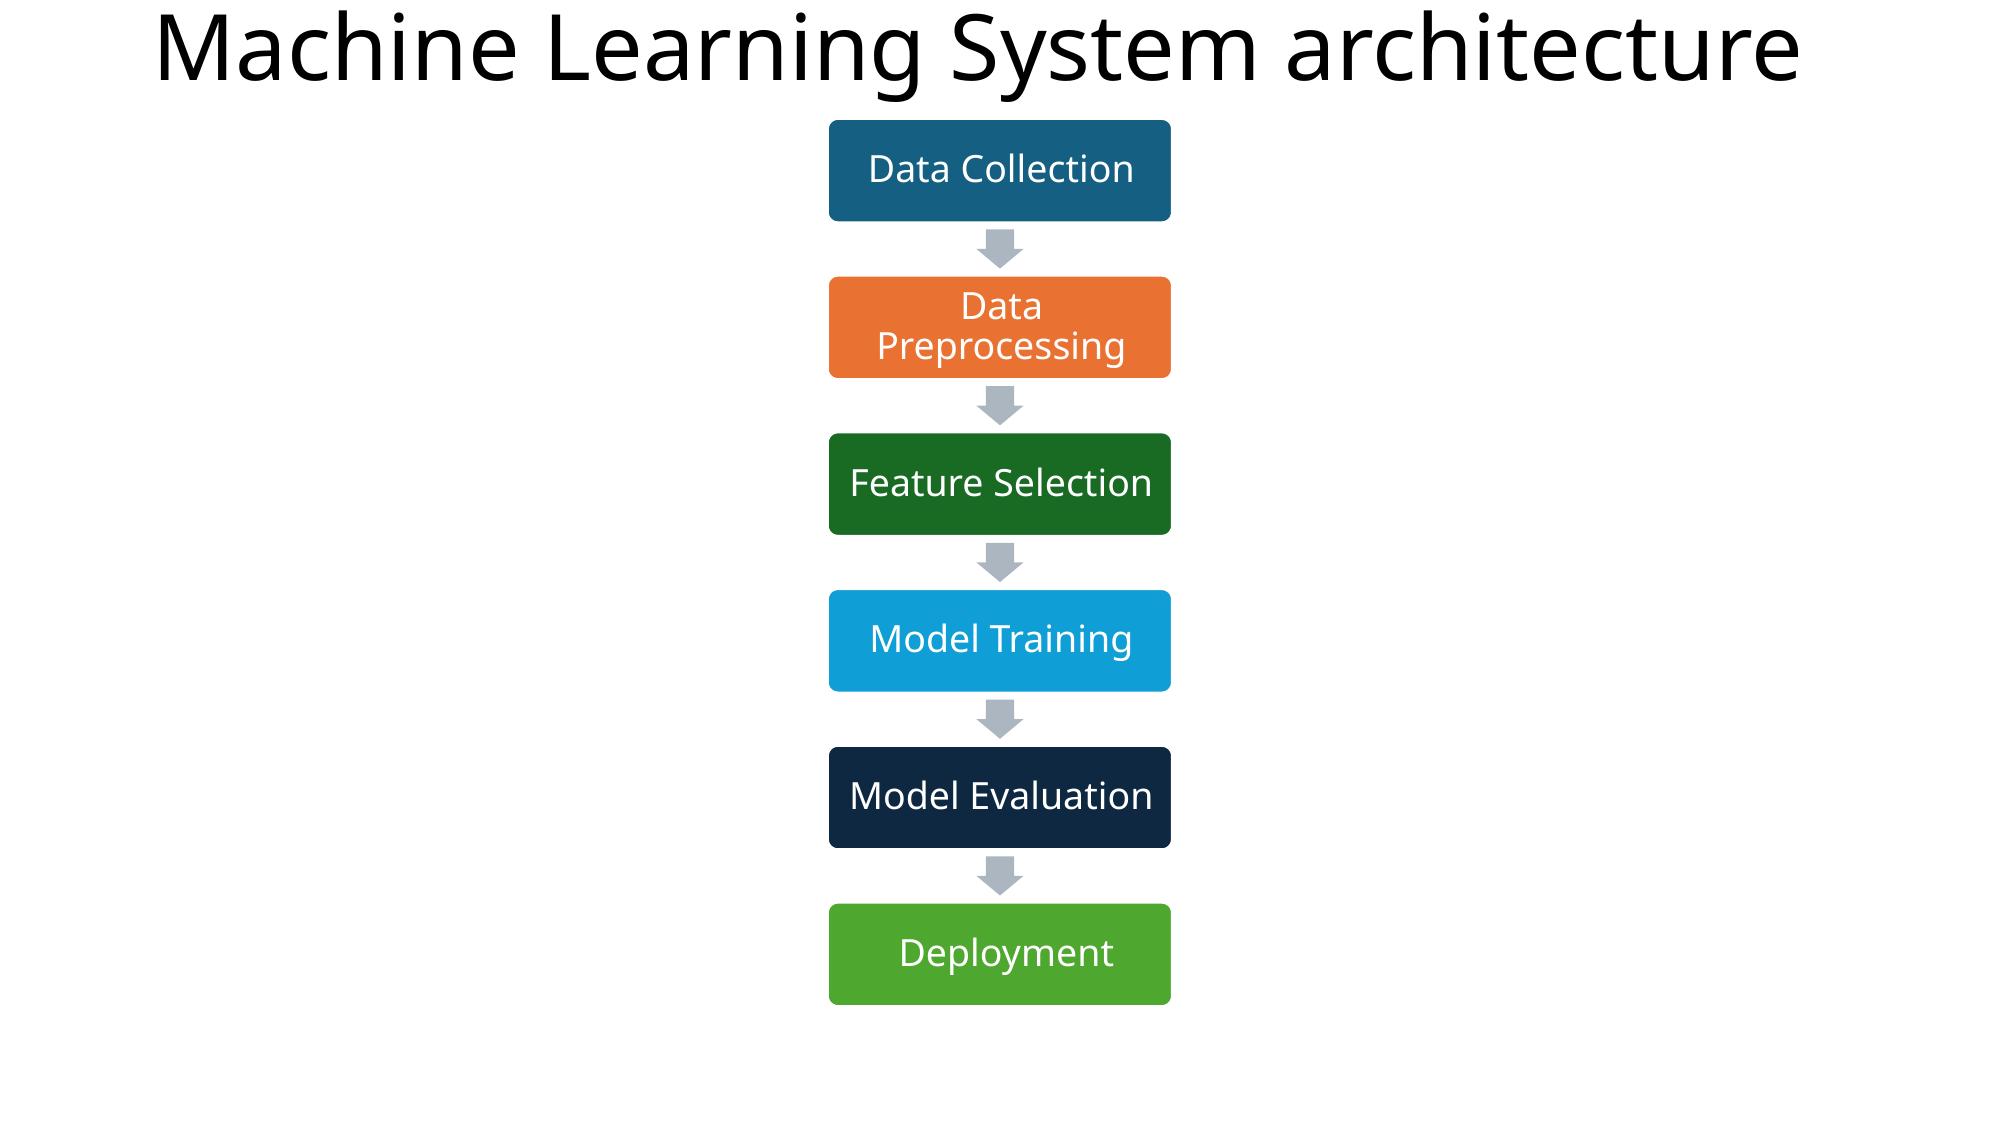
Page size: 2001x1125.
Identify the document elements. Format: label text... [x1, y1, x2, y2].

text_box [332, 117, 1668, 1008]
title Machine Learning System architecture [137, 0, 1863, 160]
